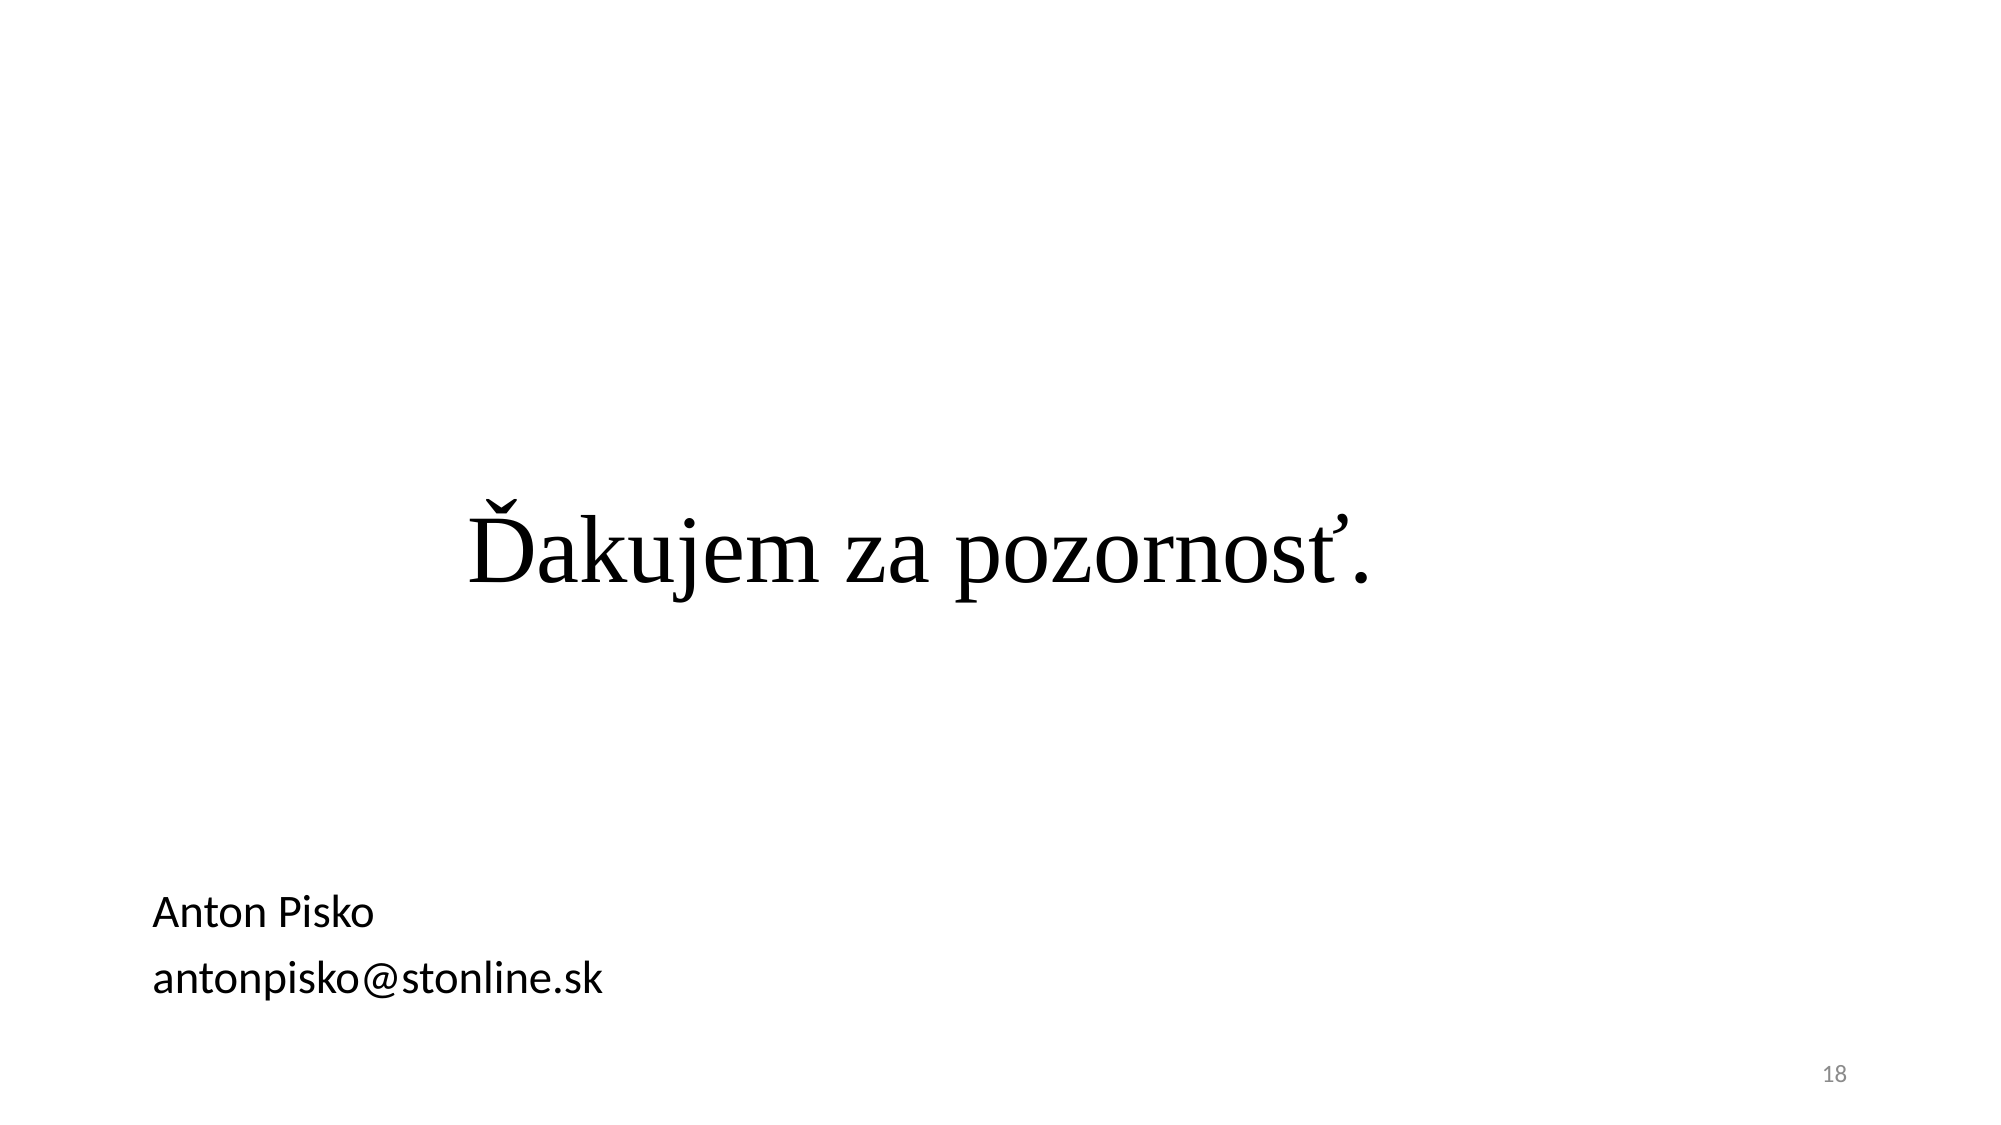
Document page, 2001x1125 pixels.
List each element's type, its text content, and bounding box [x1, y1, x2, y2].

list Ďakujem za pozornosť. Anton Pisko antonpisko@stonline.sk [137, 299, 1863, 1014]
slide_number 18 [1412, 1042, 1863, 1103]
